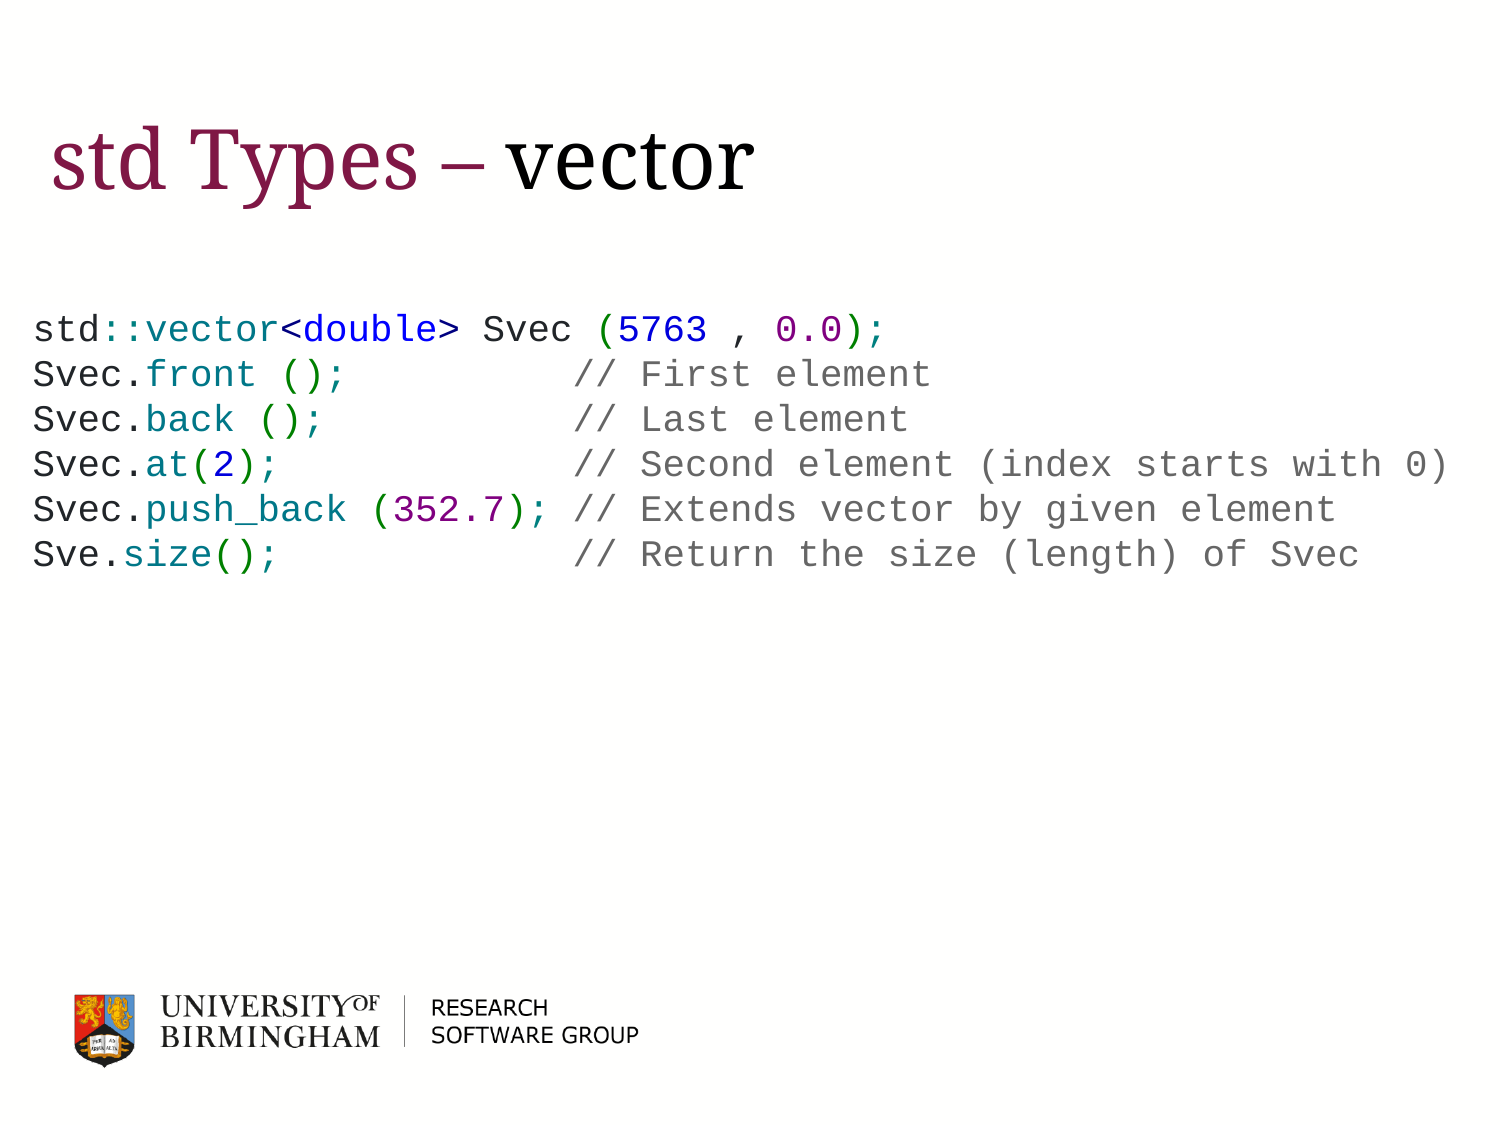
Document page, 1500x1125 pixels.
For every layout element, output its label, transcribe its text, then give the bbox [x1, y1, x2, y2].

title std Types – vector [35, 63, 1453, 251]
picture [66, 984, 645, 1074]
text_box std::vector<double> Svec (5763 , 0.0); Svec.front (); // First element Svec.back (); // Last element Svec.at(2); // Second element (index starts with 0) Svec.push_back (352.7); // Extends vector by given element Sve.size(); // Return the size (length) of Svec [17, 303, 1471, 582]
